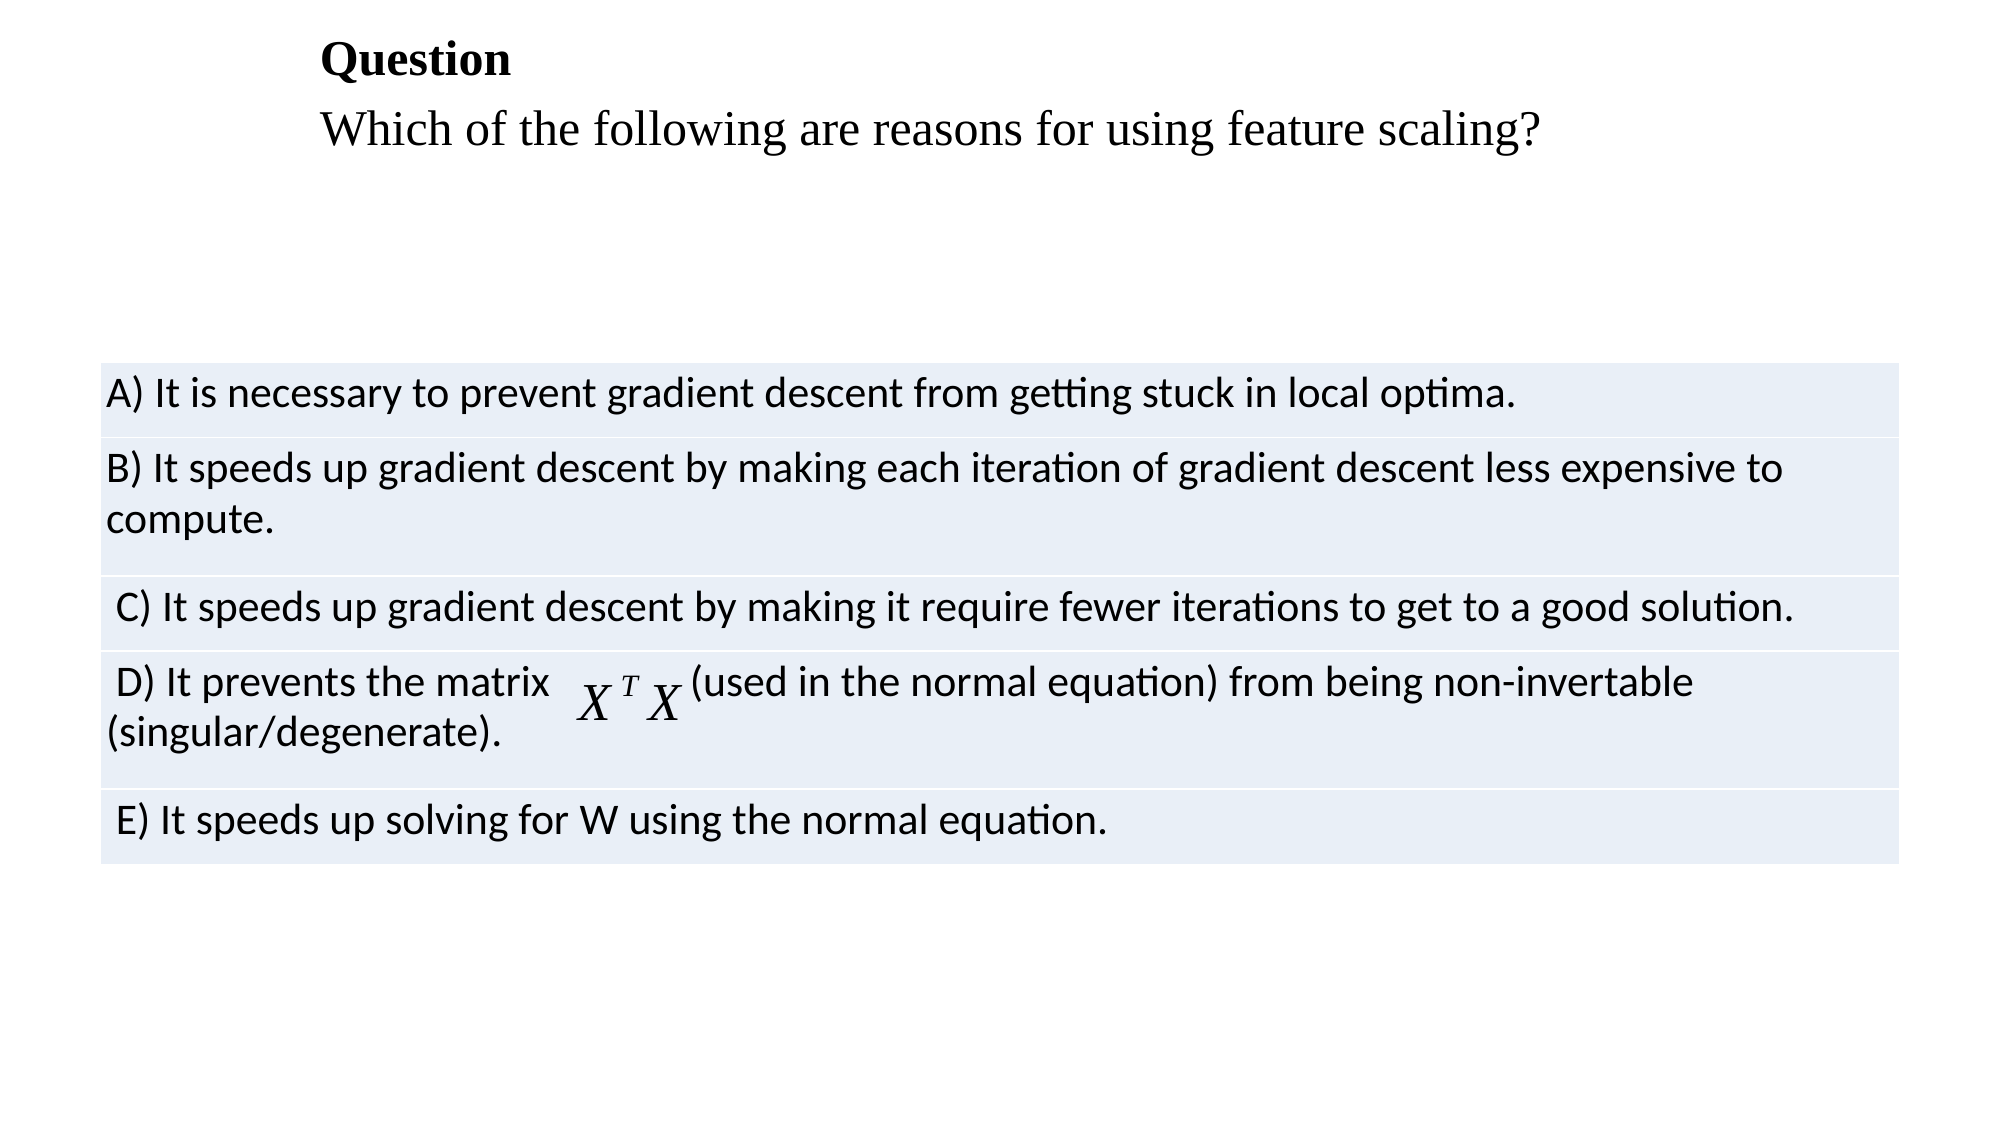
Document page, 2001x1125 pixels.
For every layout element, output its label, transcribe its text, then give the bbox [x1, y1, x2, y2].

table_cell E) It speeds up solving for W using the normal equation. [101, 790, 1899, 864]
table_cell B) It speeds up gradient descent by making each iteration of gradient descent less expensive to compute. [101, 438, 1899, 575]
table_cell D) It prevents the matrix (used in the normal equation) from being non-invertable (singular/degenerate). [101, 652, 1899, 788]
table_cell C) It speeds up gradient descent by making it require fewer iterations to get to a good solution. [101, 577, 1899, 650]
table_header A) It is necessary to prevent gradient descent from getting stuck in local optima. [101, 363, 1899, 437]
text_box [319, 29, 1697, 218]
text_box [566, 662, 700, 730]
